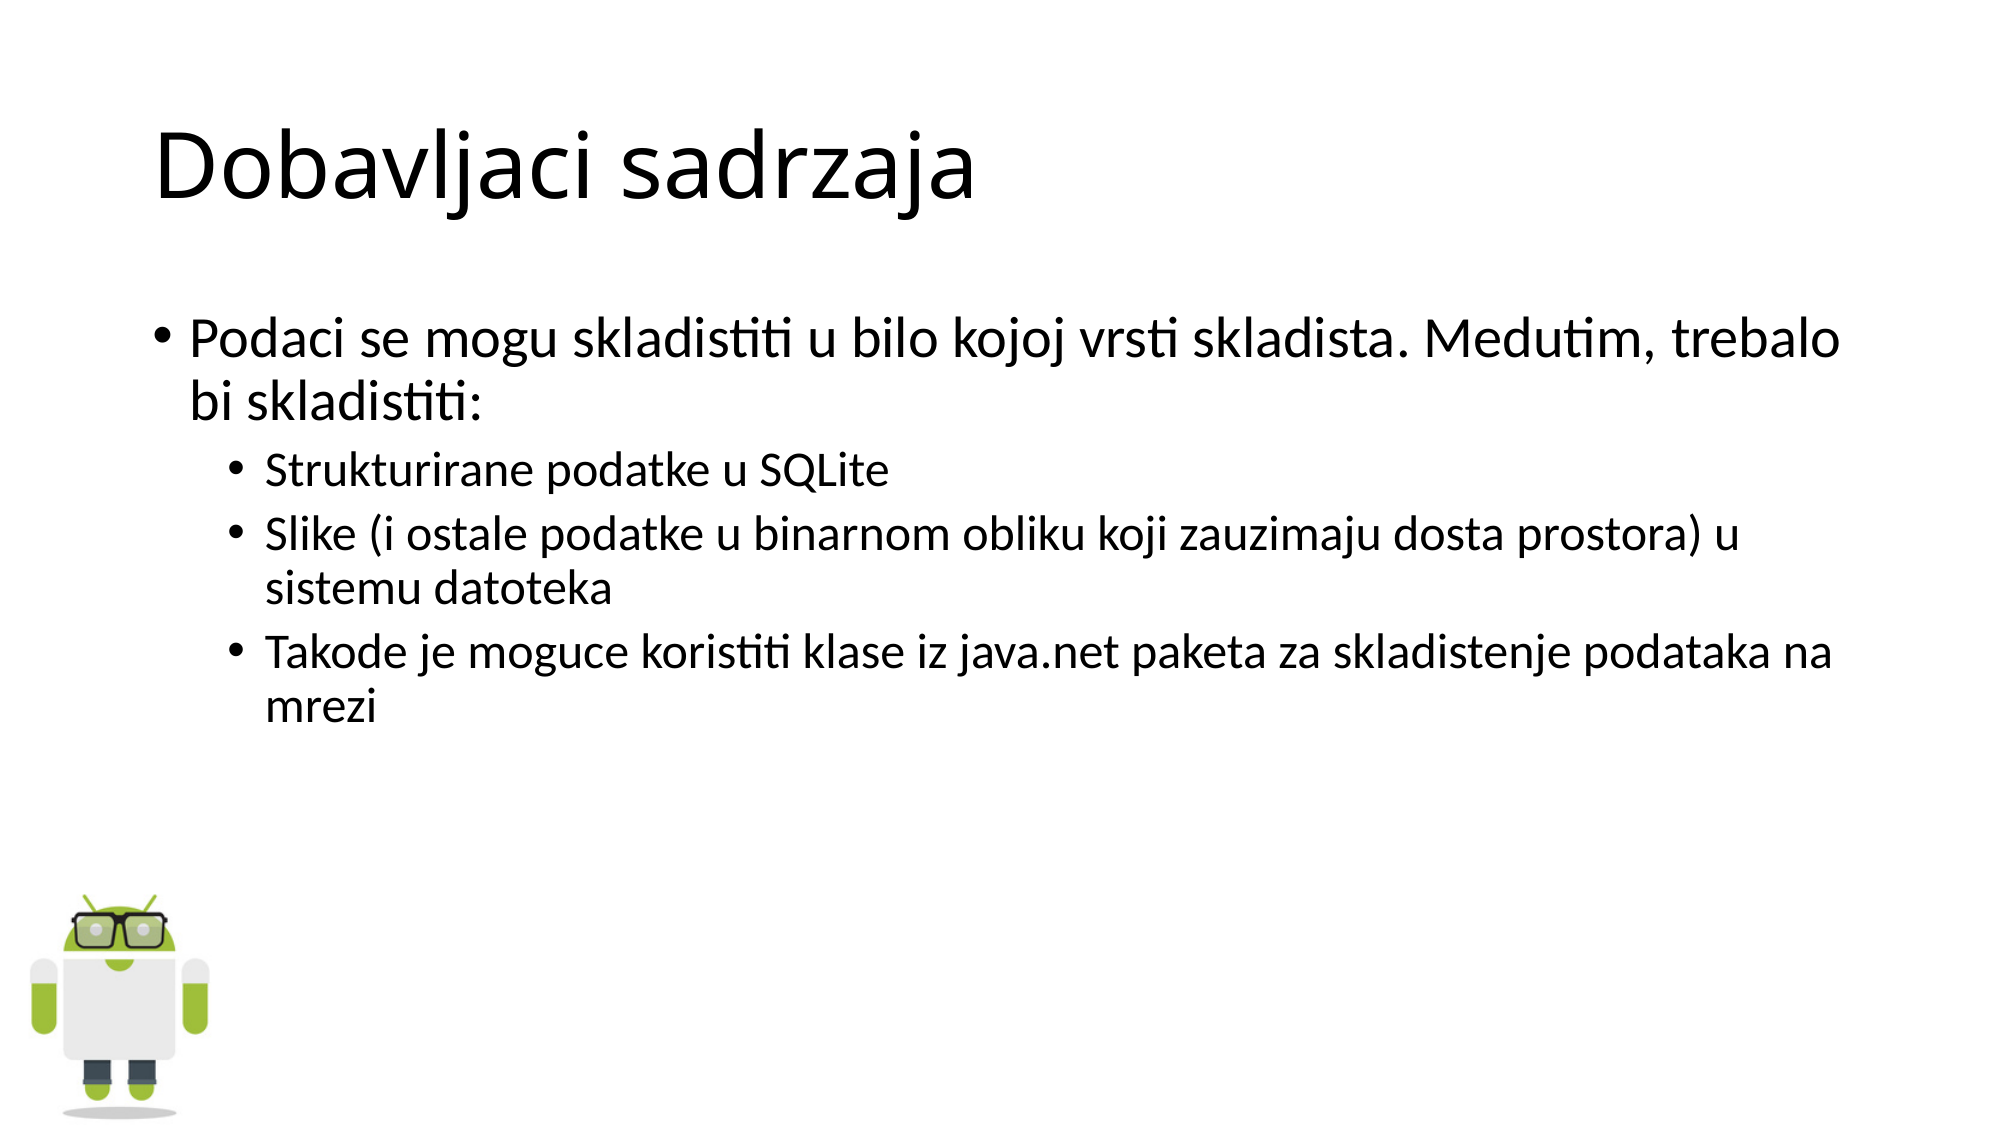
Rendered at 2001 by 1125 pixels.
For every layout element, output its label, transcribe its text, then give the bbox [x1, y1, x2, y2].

title Dobavljaci sadrzaja [137, 59, 1863, 278]
picture [0, 885, 240, 1125]
list Podaci se mogu skladistiti u bilo kojoj vrsti skladista. Medutim, trebalo bi skladistiti: Strukturirane podatke u SQLite Slike (i ostale podatke u binarnom obliku koji zauzimaju dosta prostora) u sistemu datoteka Takode je moguce koristiti klase iz java.net paketa za skladistenje podataka na mrezi [137, 299, 1863, 1014]
